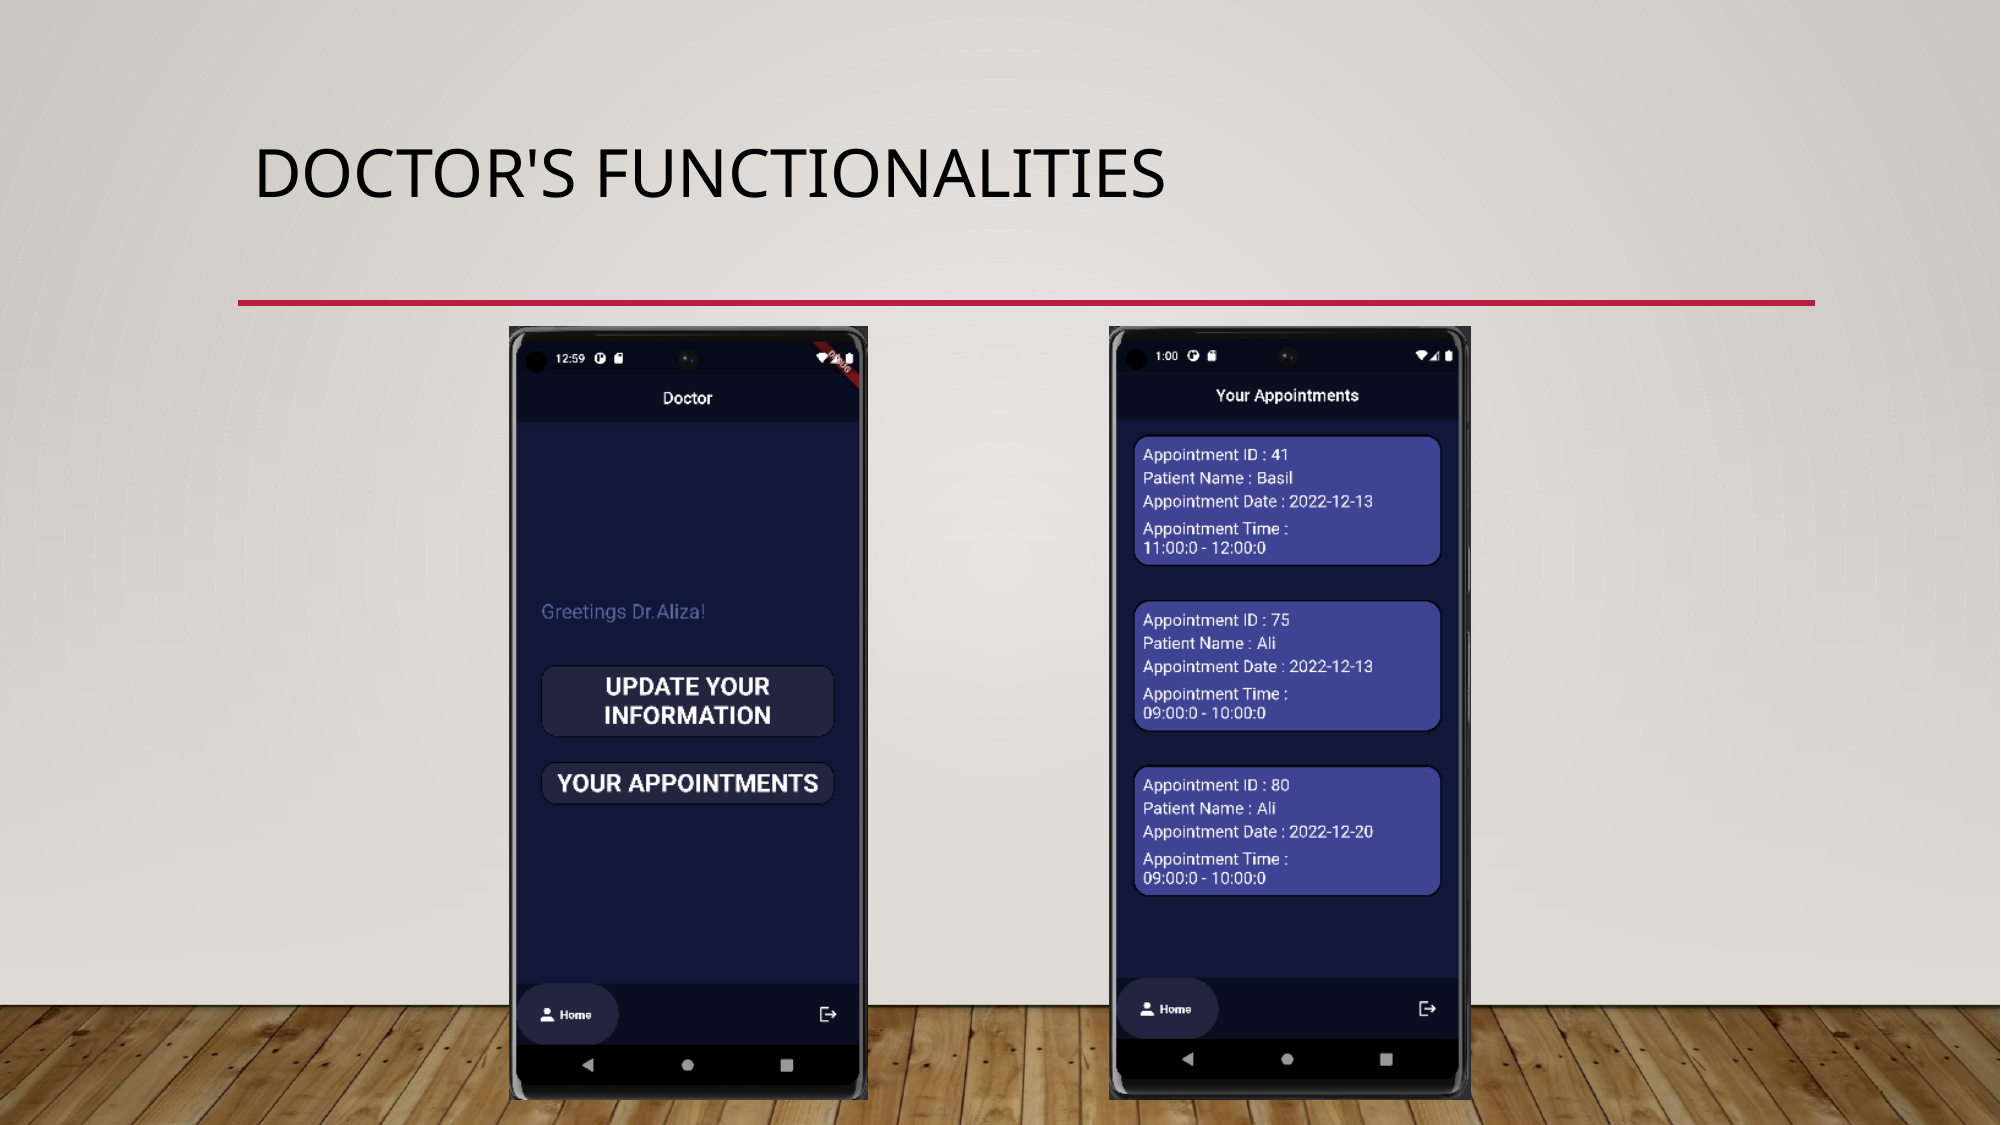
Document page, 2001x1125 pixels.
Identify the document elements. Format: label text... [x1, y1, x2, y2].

title DOCTOR's functionalities [238, 131, 1814, 305]
picture [0, 326, 2000, 1125]
